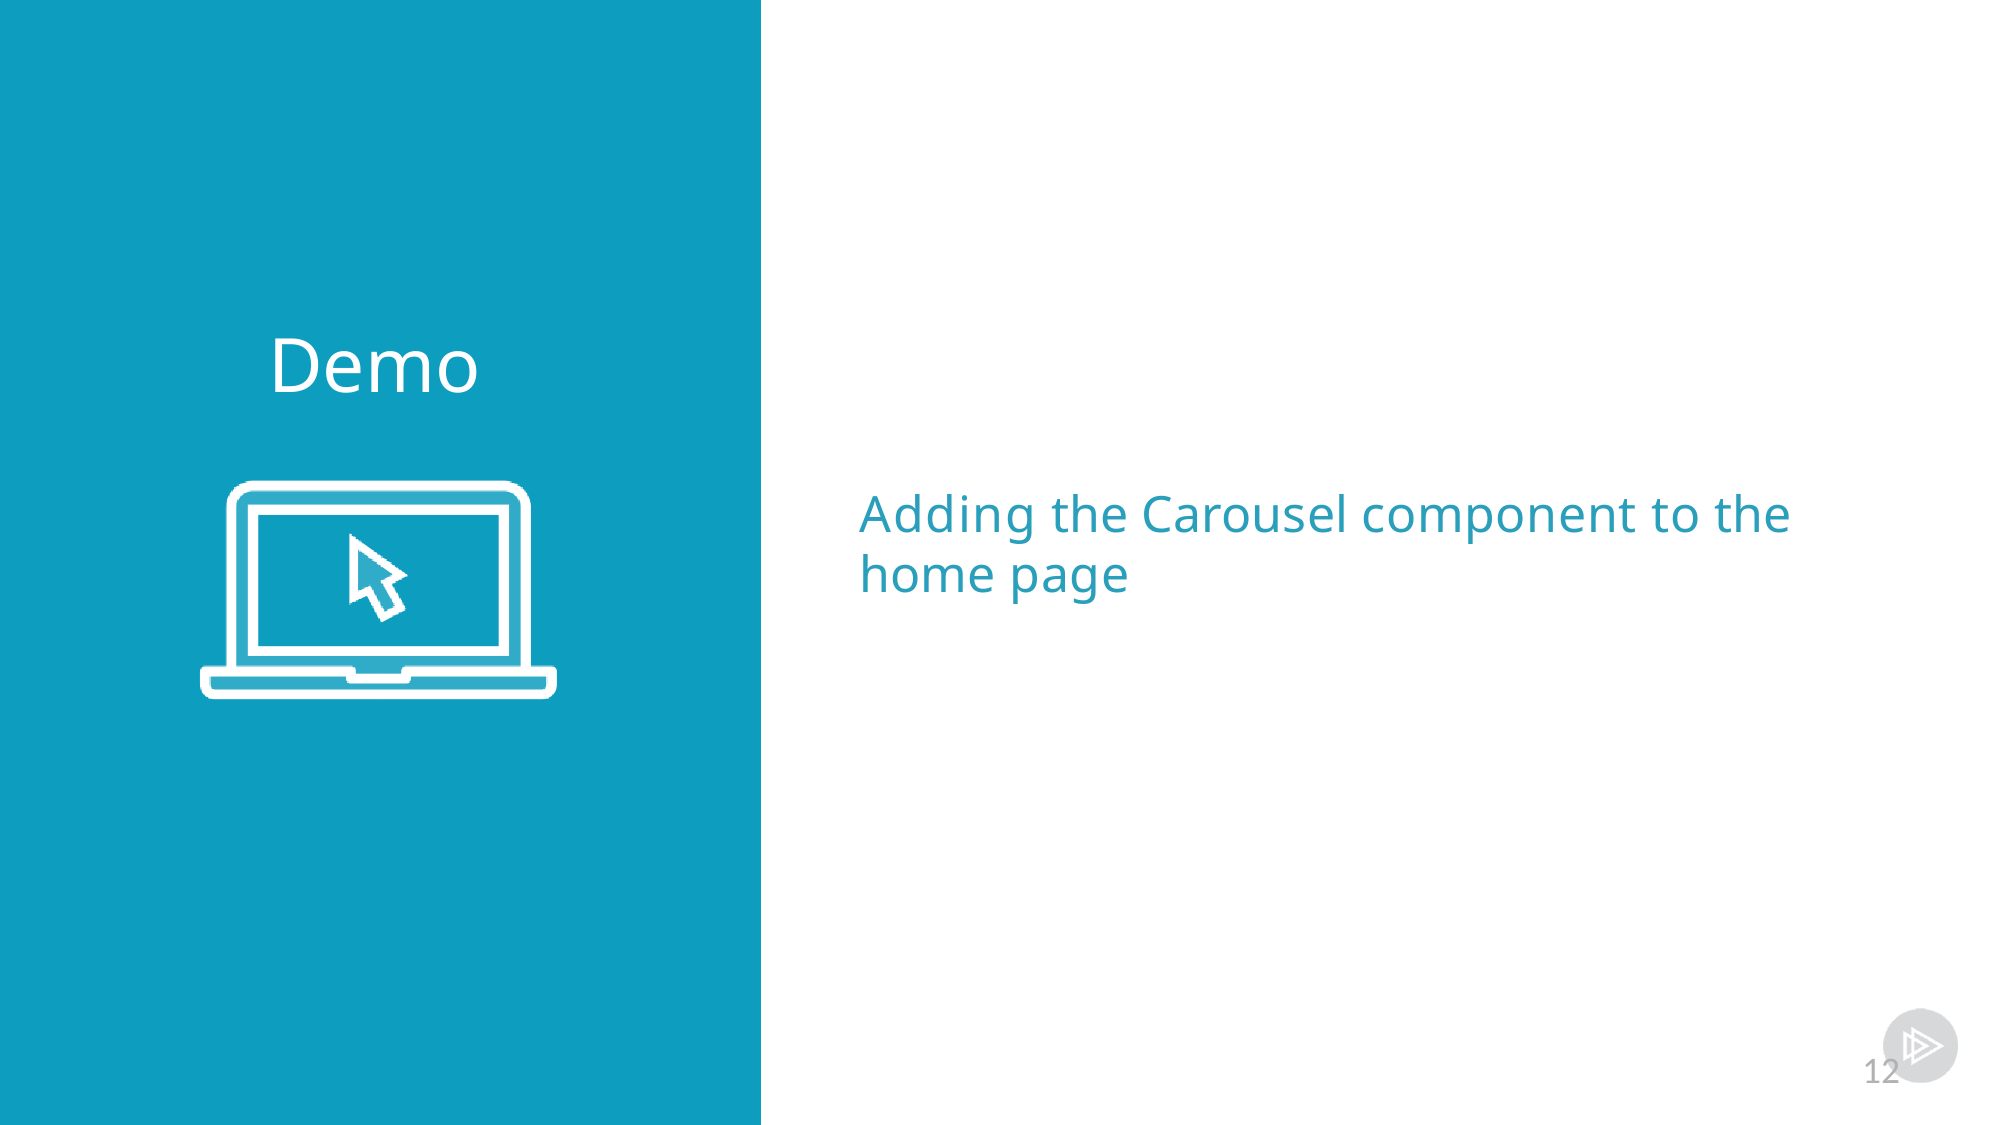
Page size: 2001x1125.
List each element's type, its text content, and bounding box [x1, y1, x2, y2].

picture [1883, 1008, 1958, 1083]
slide_number 12 [1440, 1046, 1900, 1103]
text_box Demo [266, 315, 493, 408]
text_box Adding the Carousel component to the home page [857, 480, 1845, 603]
picture [200, 481, 556, 699]
